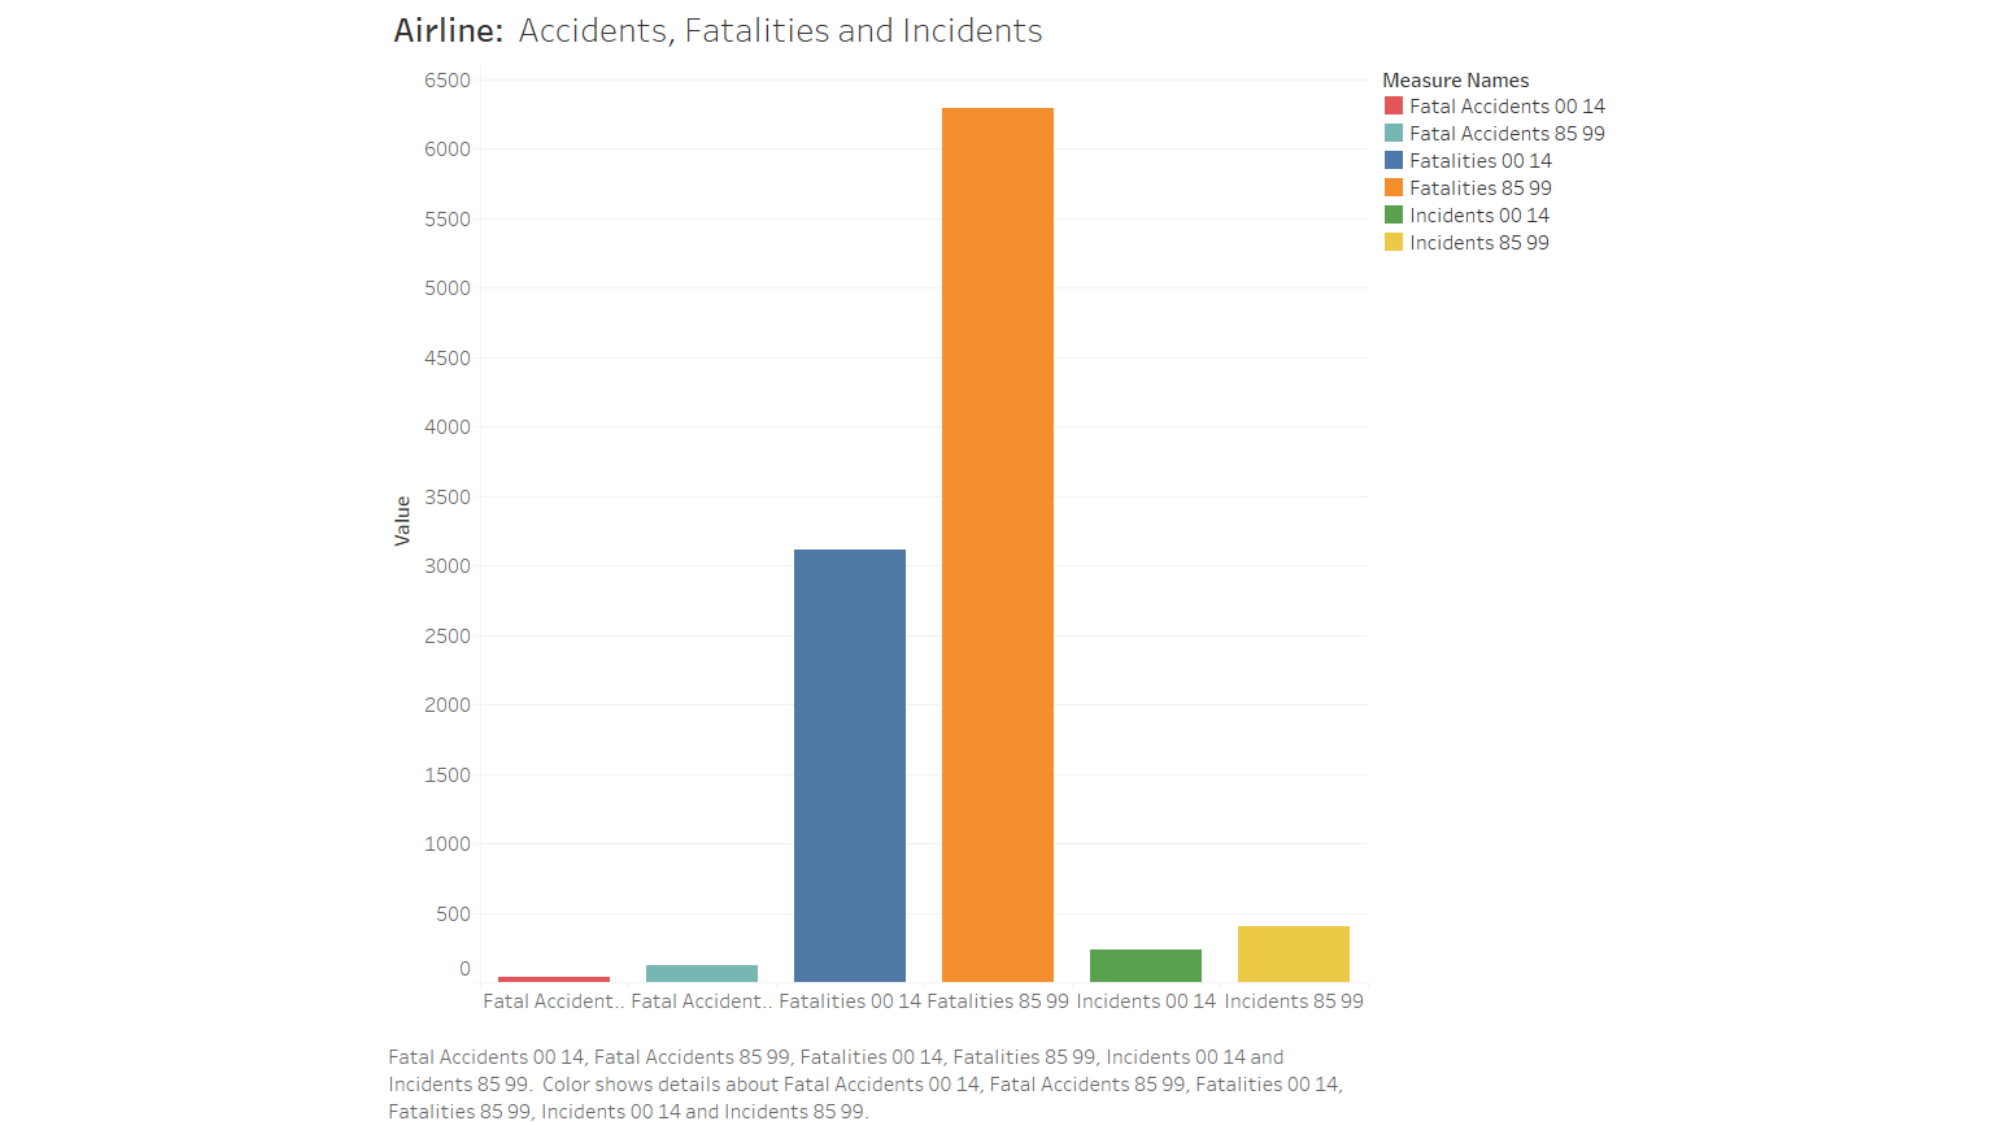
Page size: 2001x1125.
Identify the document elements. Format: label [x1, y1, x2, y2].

picture [388, 0, 1612, 1125]
